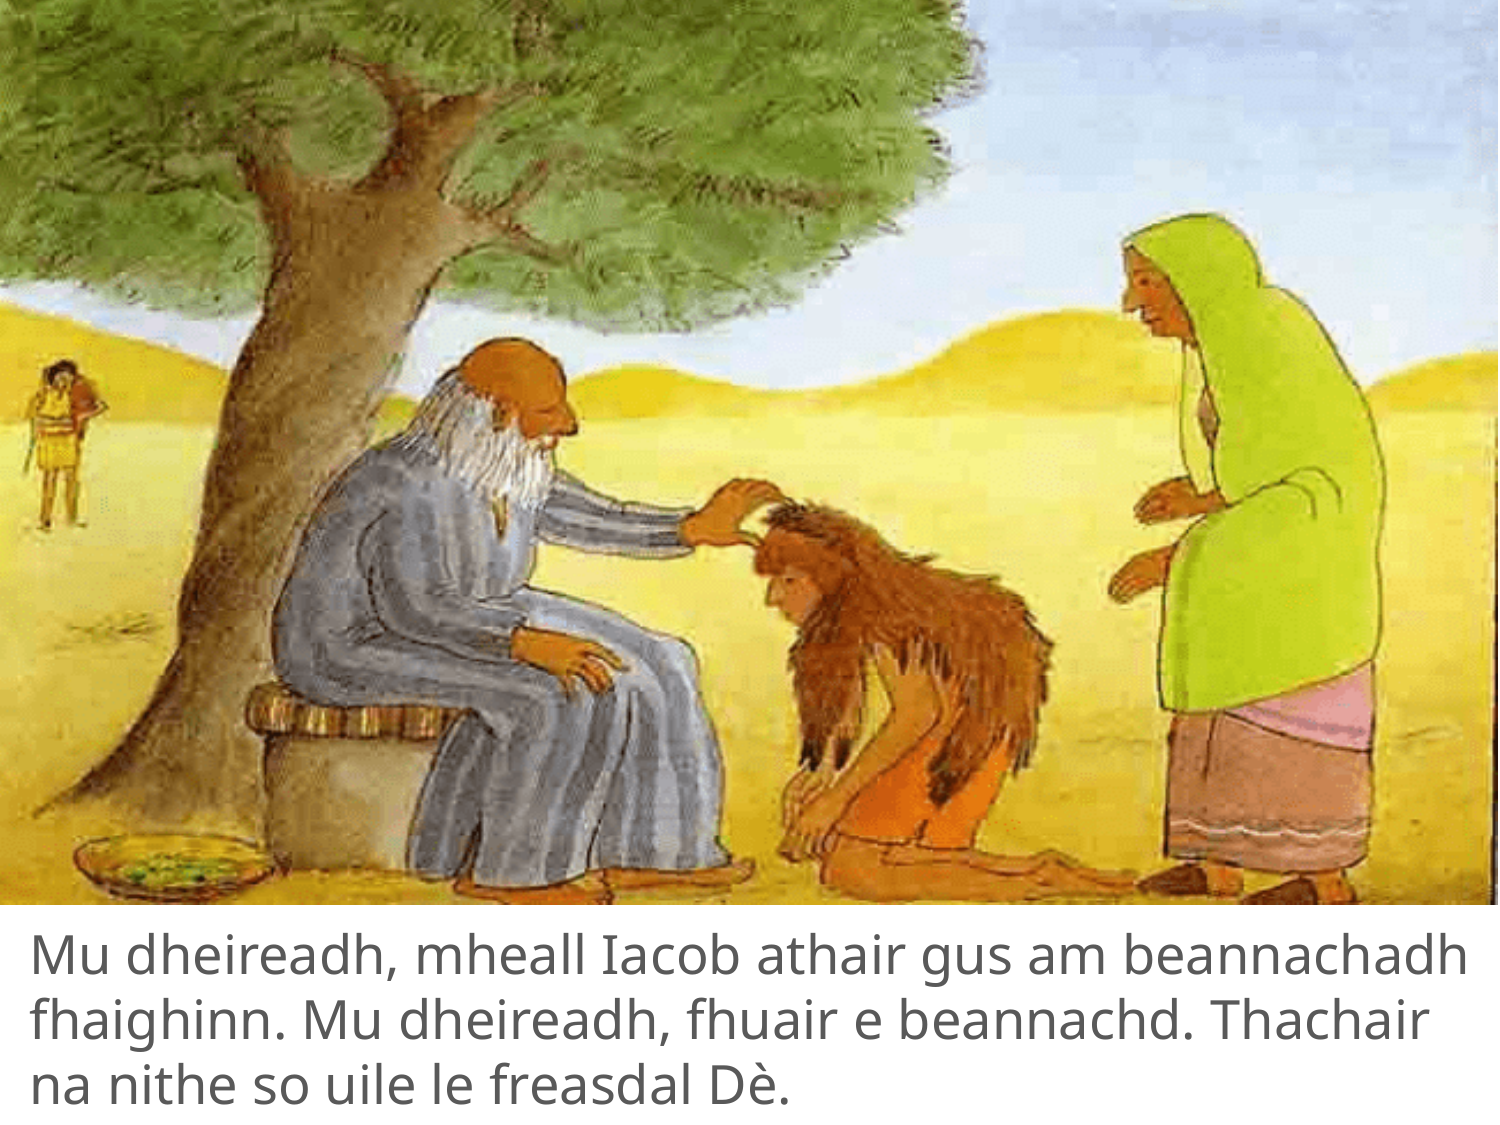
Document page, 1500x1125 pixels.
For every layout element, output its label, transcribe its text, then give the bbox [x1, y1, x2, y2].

text_box Mu dheireadh, mheall Iacob athair gus am beannachadh fhaighinn. Mu dheireadh, fhuair e beannachd. Thachair na nithe so uile le freasdal Dè. [14, 912, 1500, 1123]
picture [0, 0, 1498, 906]
